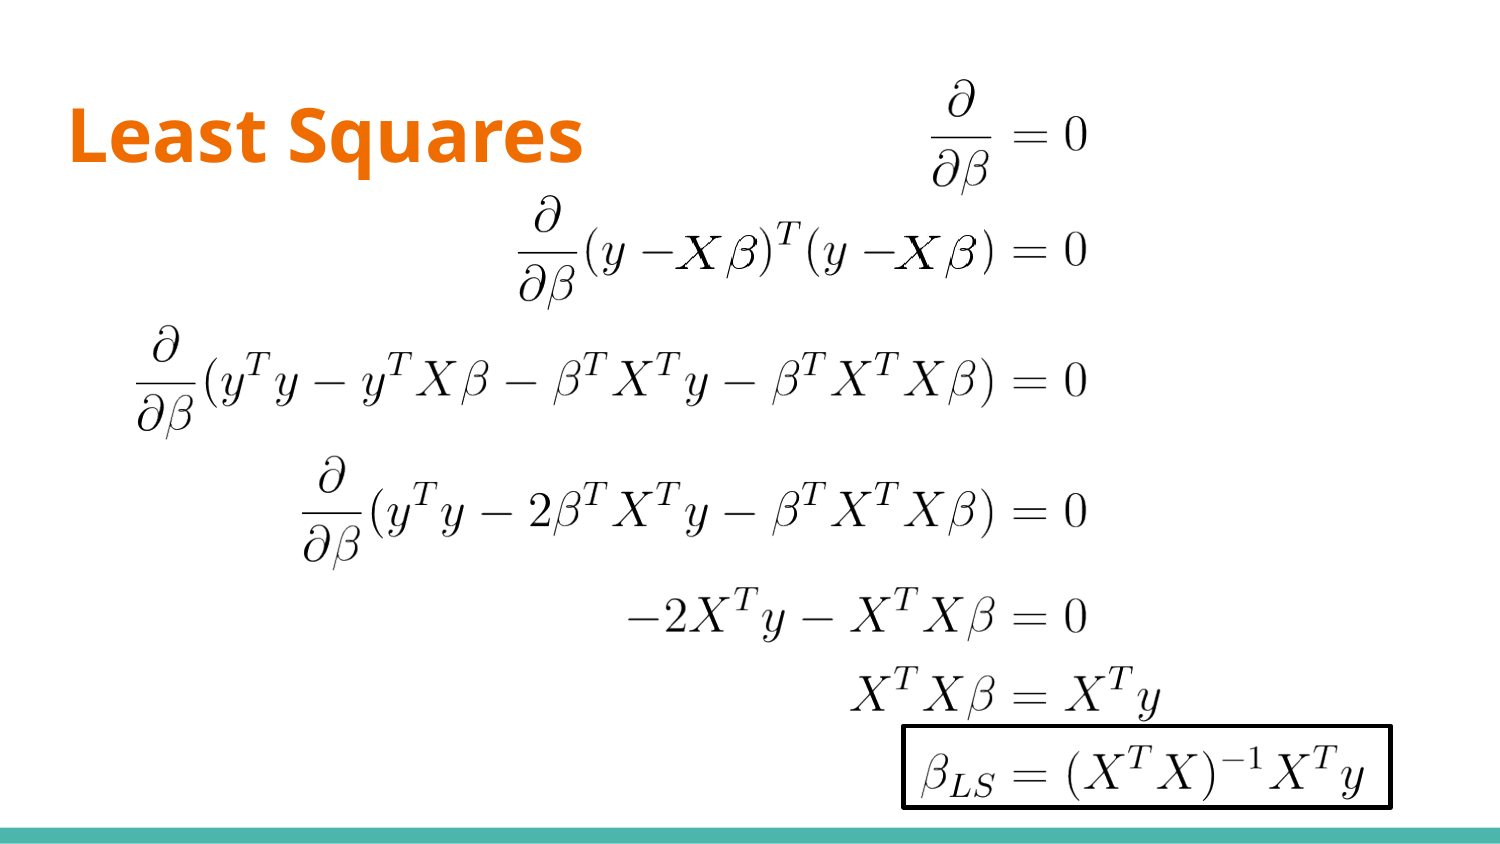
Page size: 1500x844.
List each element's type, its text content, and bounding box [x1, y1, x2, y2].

text_box [1365, 726, 1391, 808]
title Least Squares [51, 72, 1449, 189]
picture [136, 79, 1364, 801]
